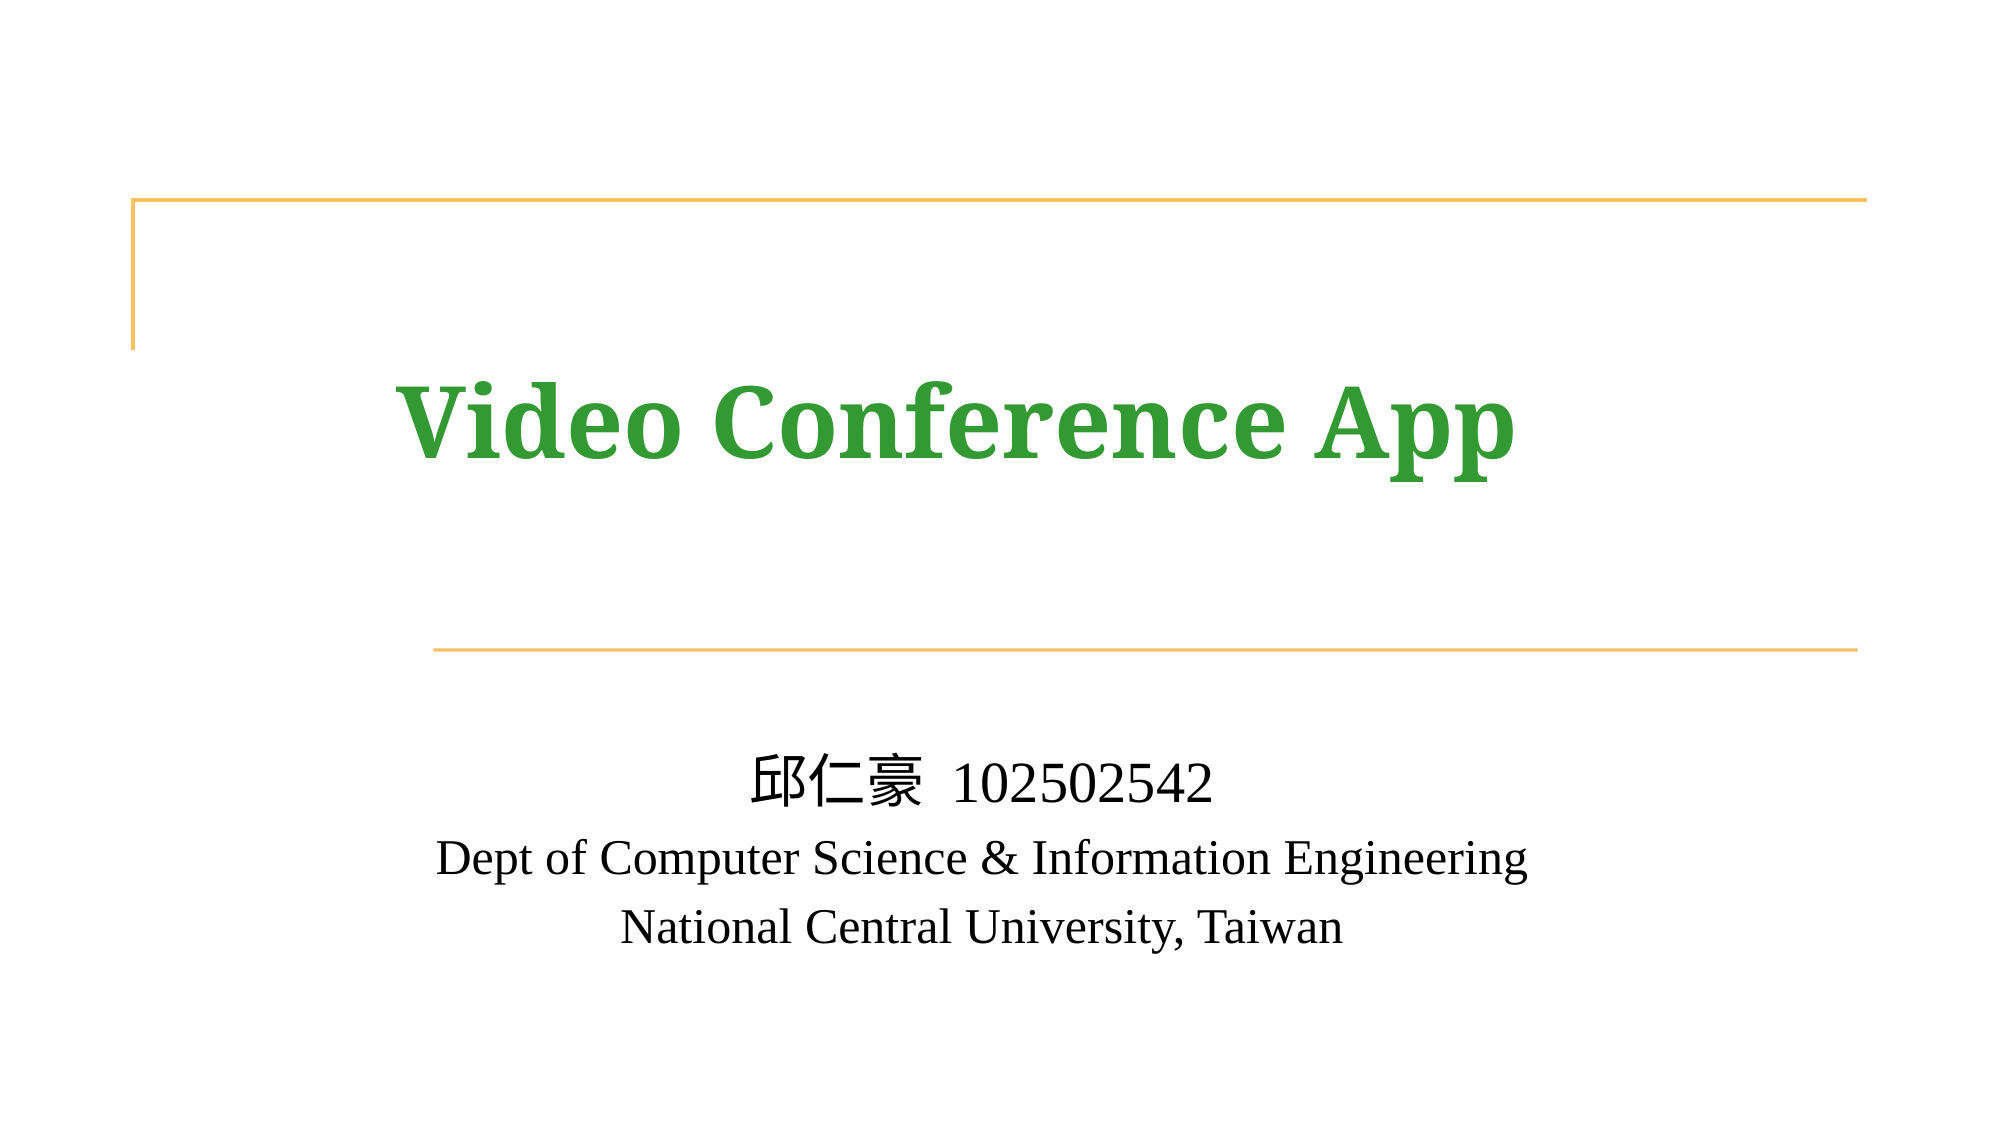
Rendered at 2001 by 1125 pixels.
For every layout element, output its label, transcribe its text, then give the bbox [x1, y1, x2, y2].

subtitle 邱仁豪 102502542 Dept of Computer Science & Information Engineering National Central University, Taiwan [394, 736, 1570, 1088]
title Video Conference App [248, 351, 1668, 489]
